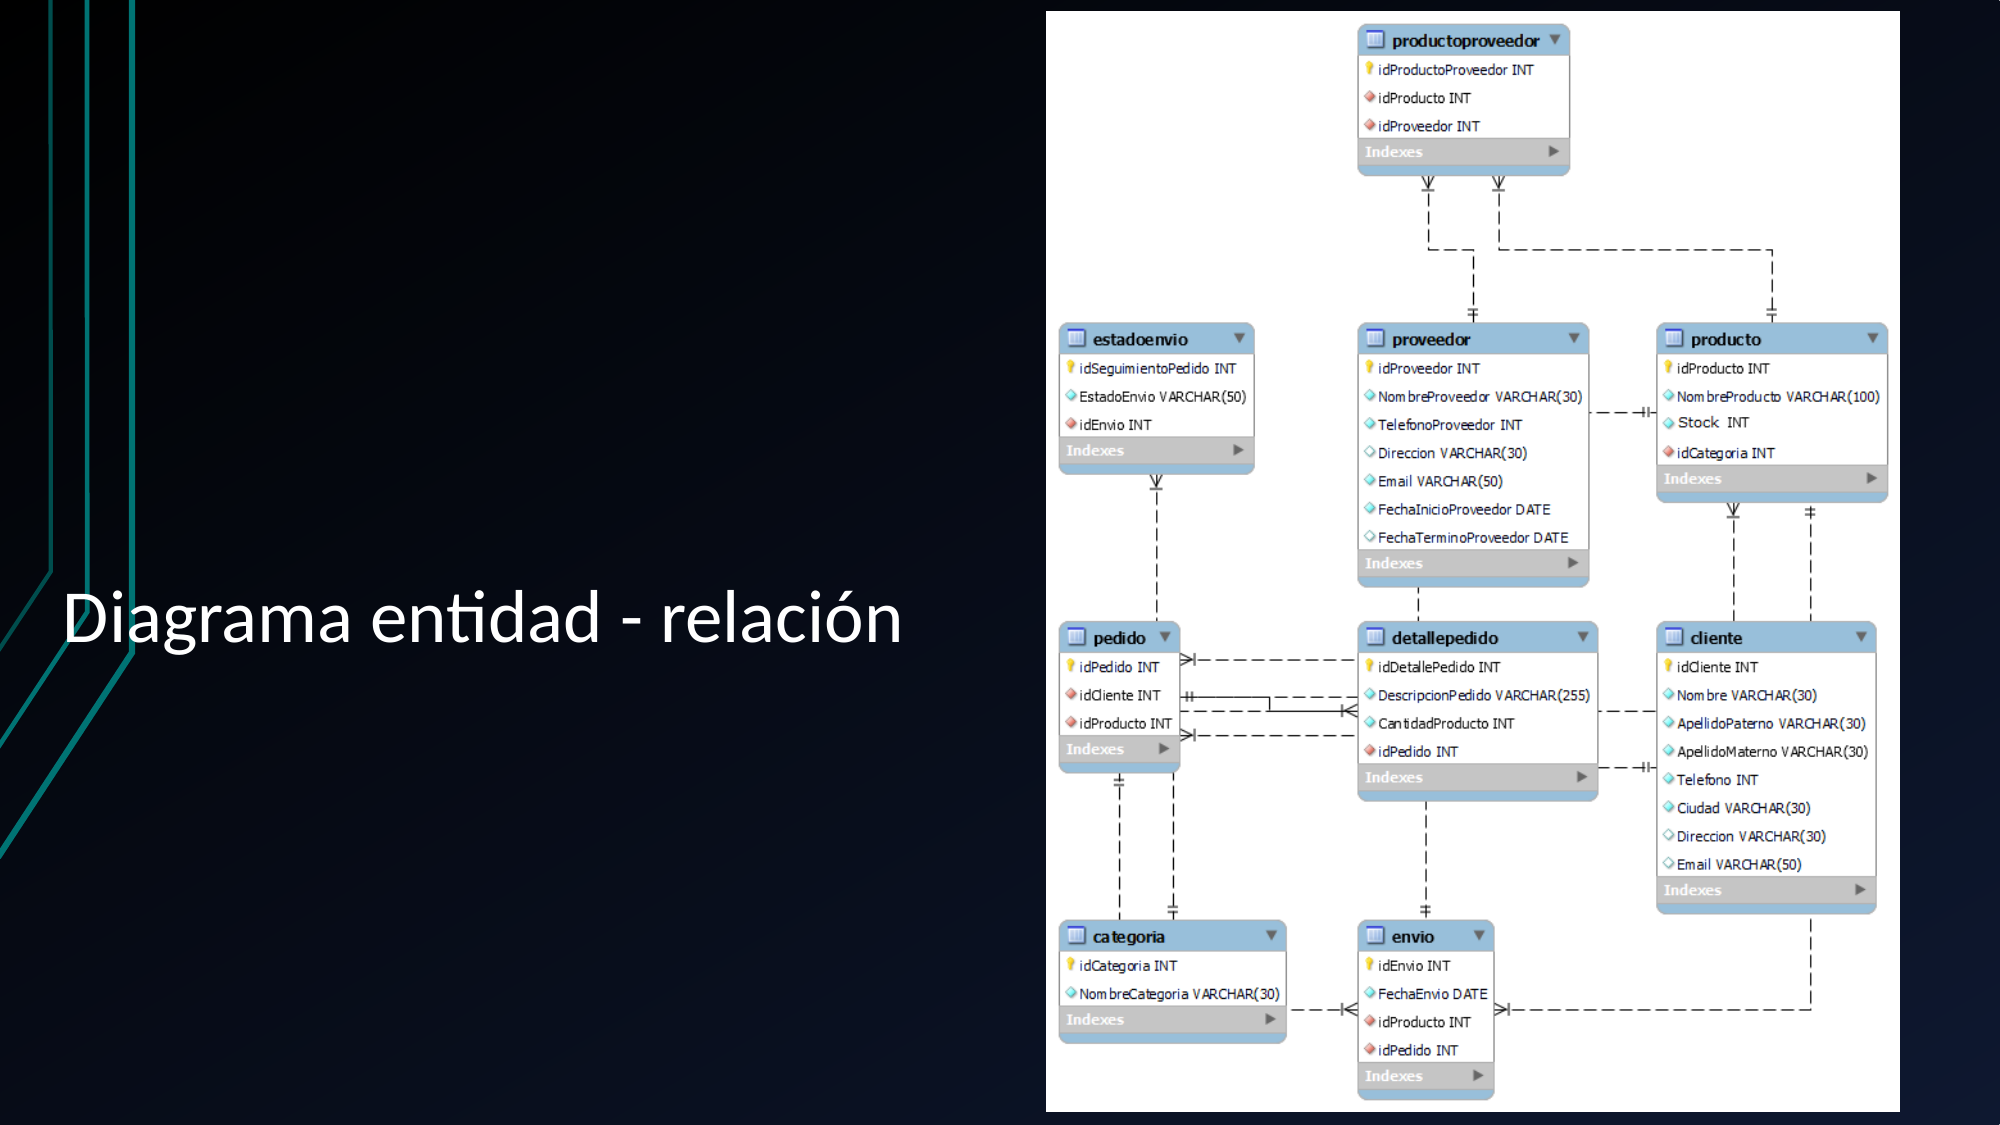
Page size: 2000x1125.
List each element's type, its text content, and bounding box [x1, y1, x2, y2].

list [1046, 11, 1900, 1112]
title Diagrama entidad - relación [42, 468, 1043, 669]
